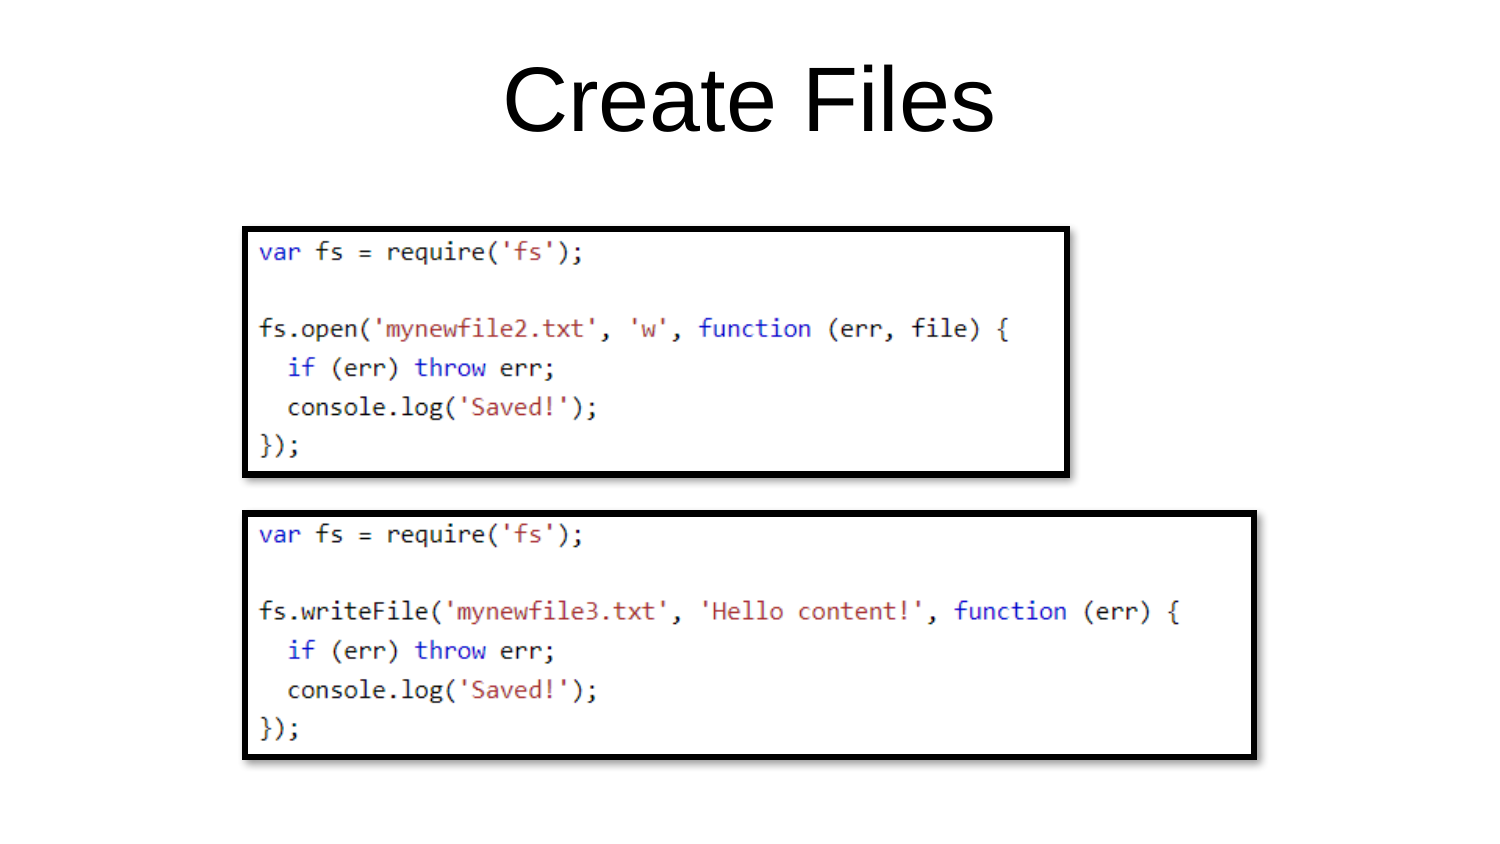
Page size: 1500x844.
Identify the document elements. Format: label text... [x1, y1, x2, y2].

picture [247, 232, 1064, 472]
picture [247, 516, 1252, 755]
title Create Files [74, 33, 1425, 175]
